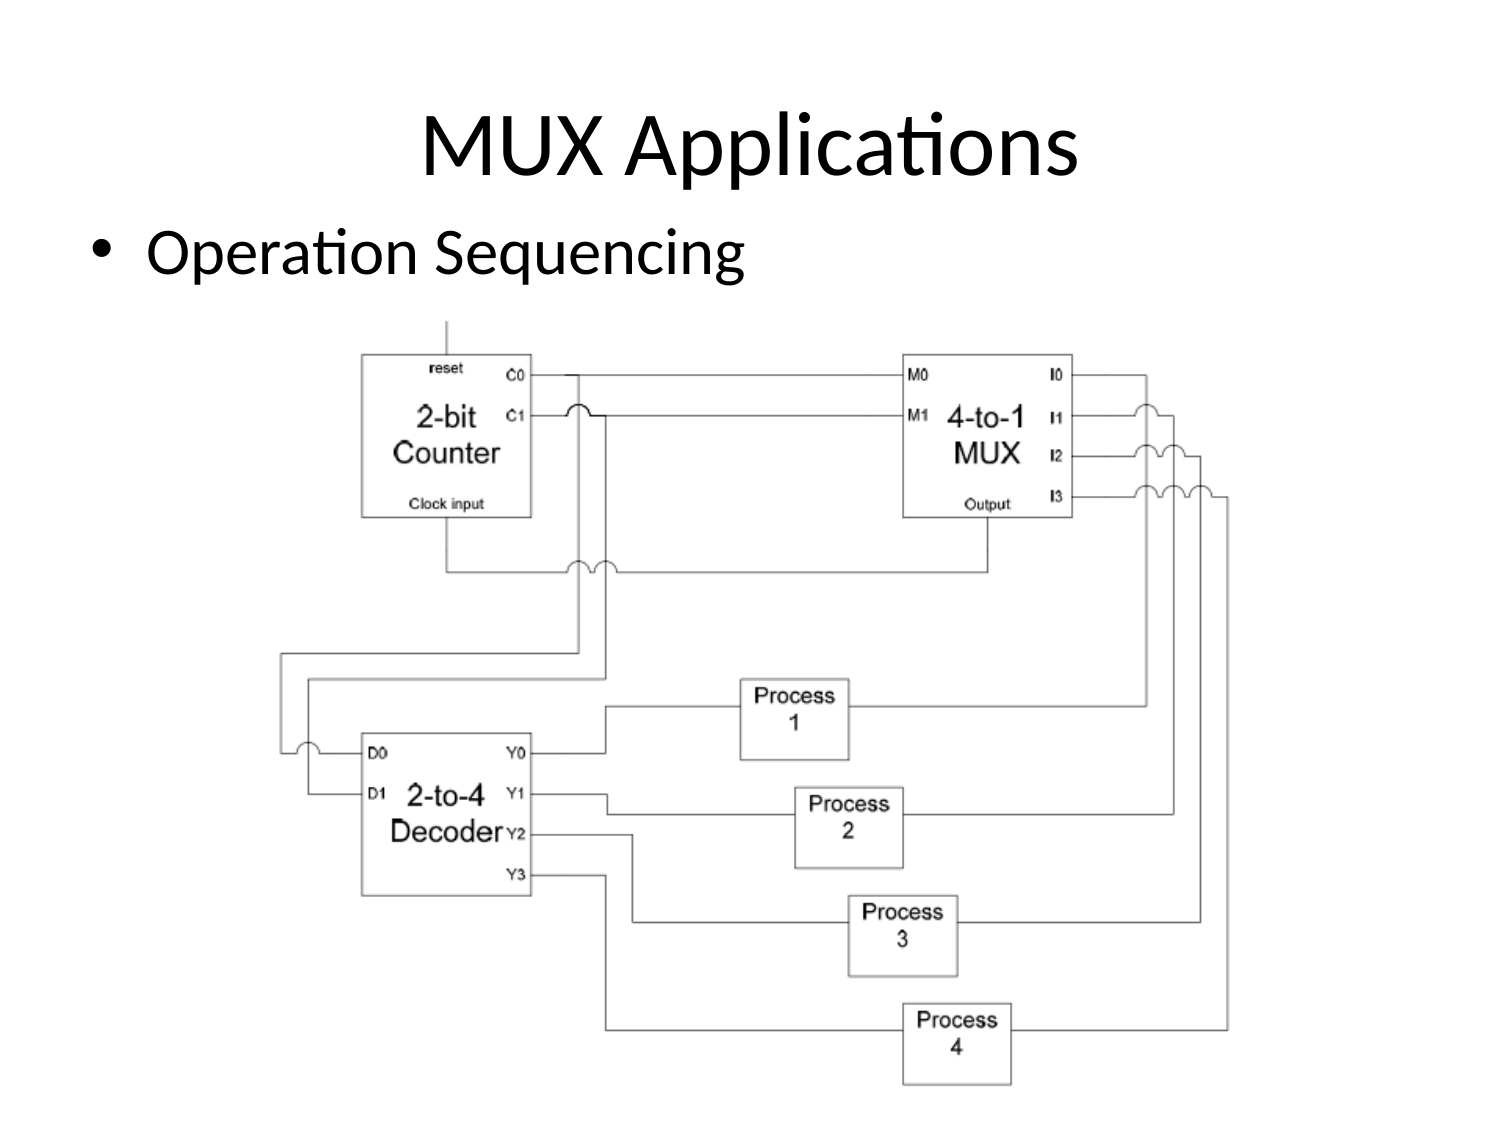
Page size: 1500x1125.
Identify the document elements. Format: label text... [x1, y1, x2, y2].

picture [203, 312, 1297, 1105]
list Operation Sequencing [75, 200, 1425, 1088]
title MUX Applications [75, 45, 1425, 200]
